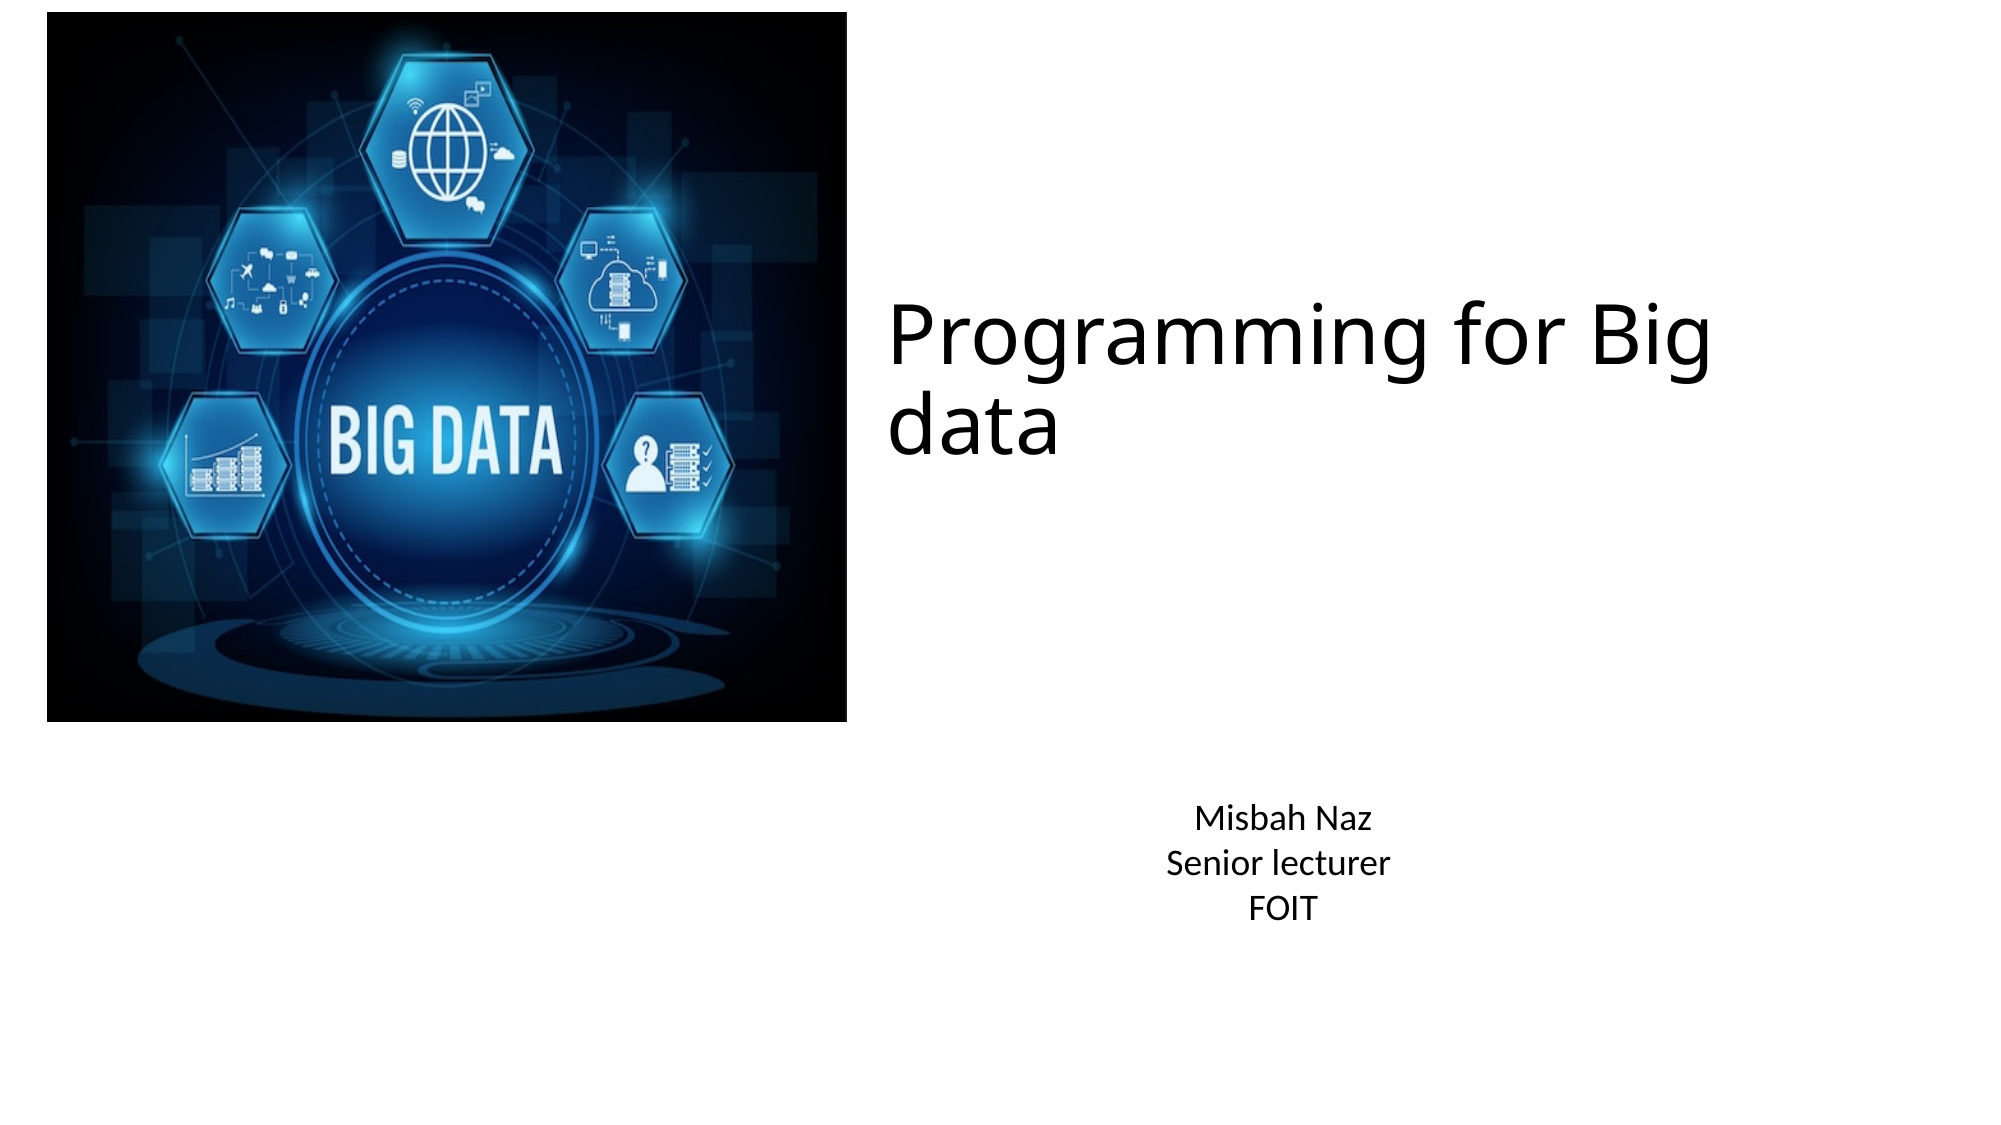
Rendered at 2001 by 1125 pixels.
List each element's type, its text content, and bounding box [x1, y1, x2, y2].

title Programming for Big data [871, 284, 1884, 481]
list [47, 12, 847, 722]
text_box Misbah Naz Senior lecturer FOIT [951, 783, 1615, 938]
